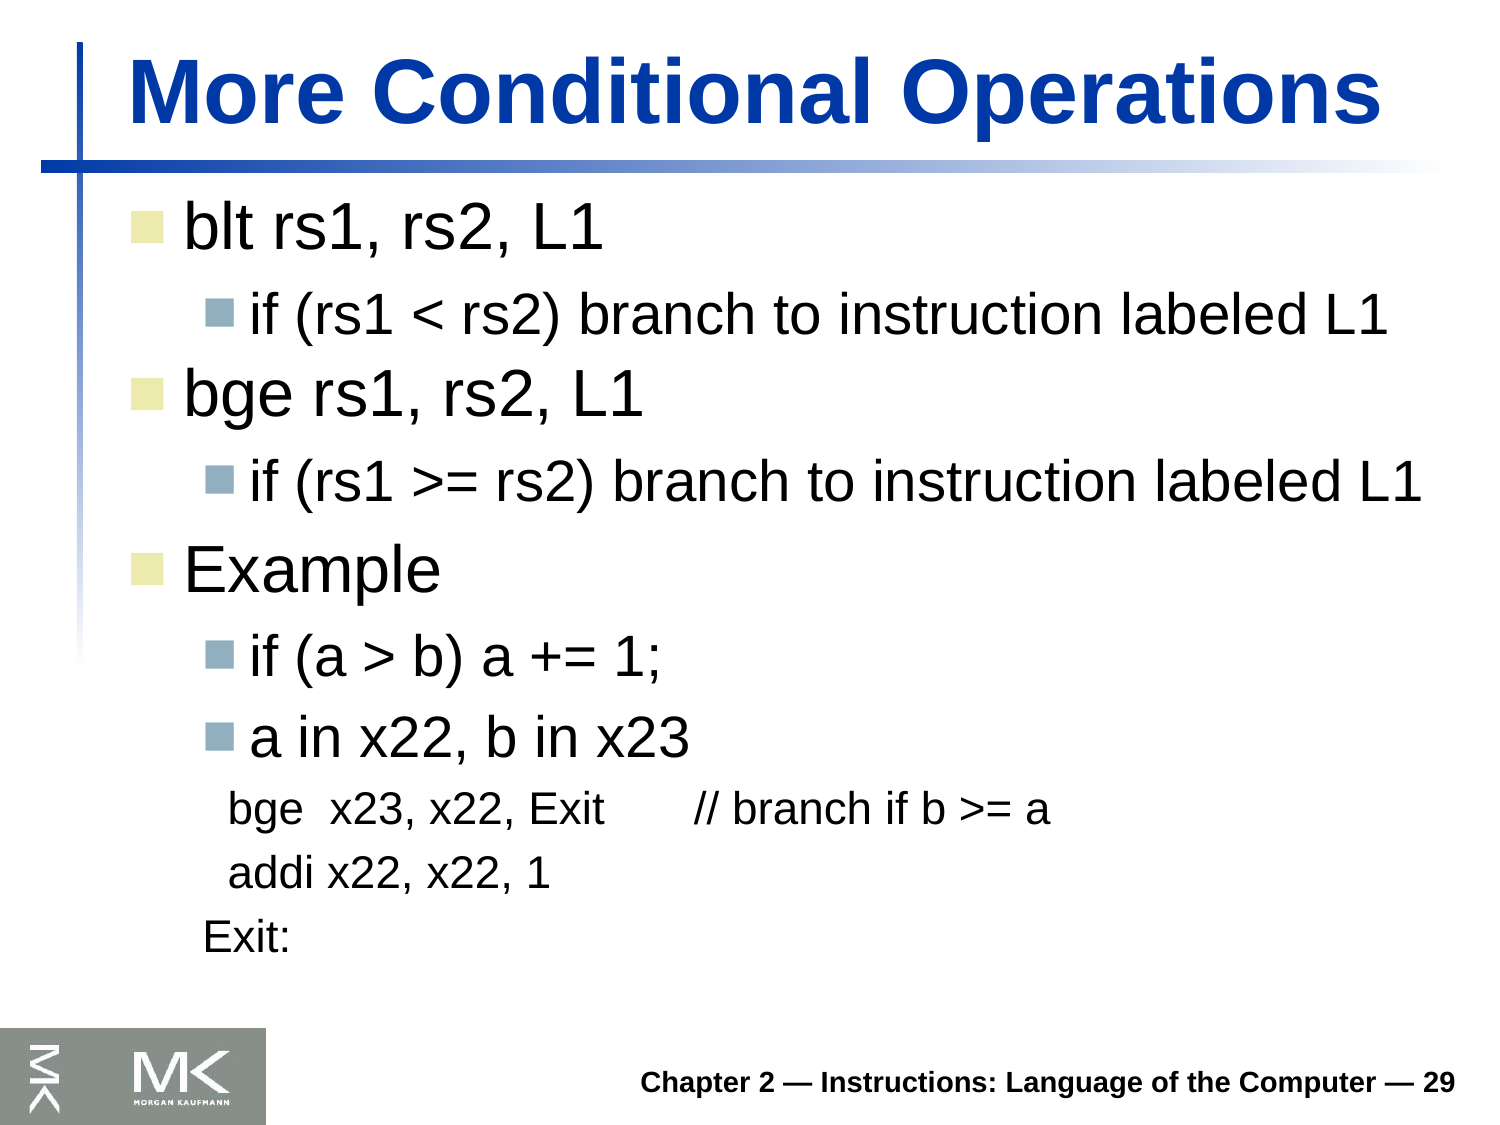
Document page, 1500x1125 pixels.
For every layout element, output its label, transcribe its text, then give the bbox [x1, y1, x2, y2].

text_box Chapter 2 — Instructions: Language of the Computer — ‹#› [277, 1046, 1471, 1106]
list blt rs1, rs2, L1 if (rs1 < rs2) branch to instruction labeled L1 bge rs1, rs2, L1 if (rs1 >= rs2) branch to instruction labeled L1 Example if (a > b) a += 1; a in x22, b in x23 bge x23, x22, Exit // branch if b >= a addi x22, x22, 1 Exit: [112, 184, 1469, 1024]
title More Conditional Operations [112, 0, 1468, 149]
picture [0, 1028, 266, 1125]
